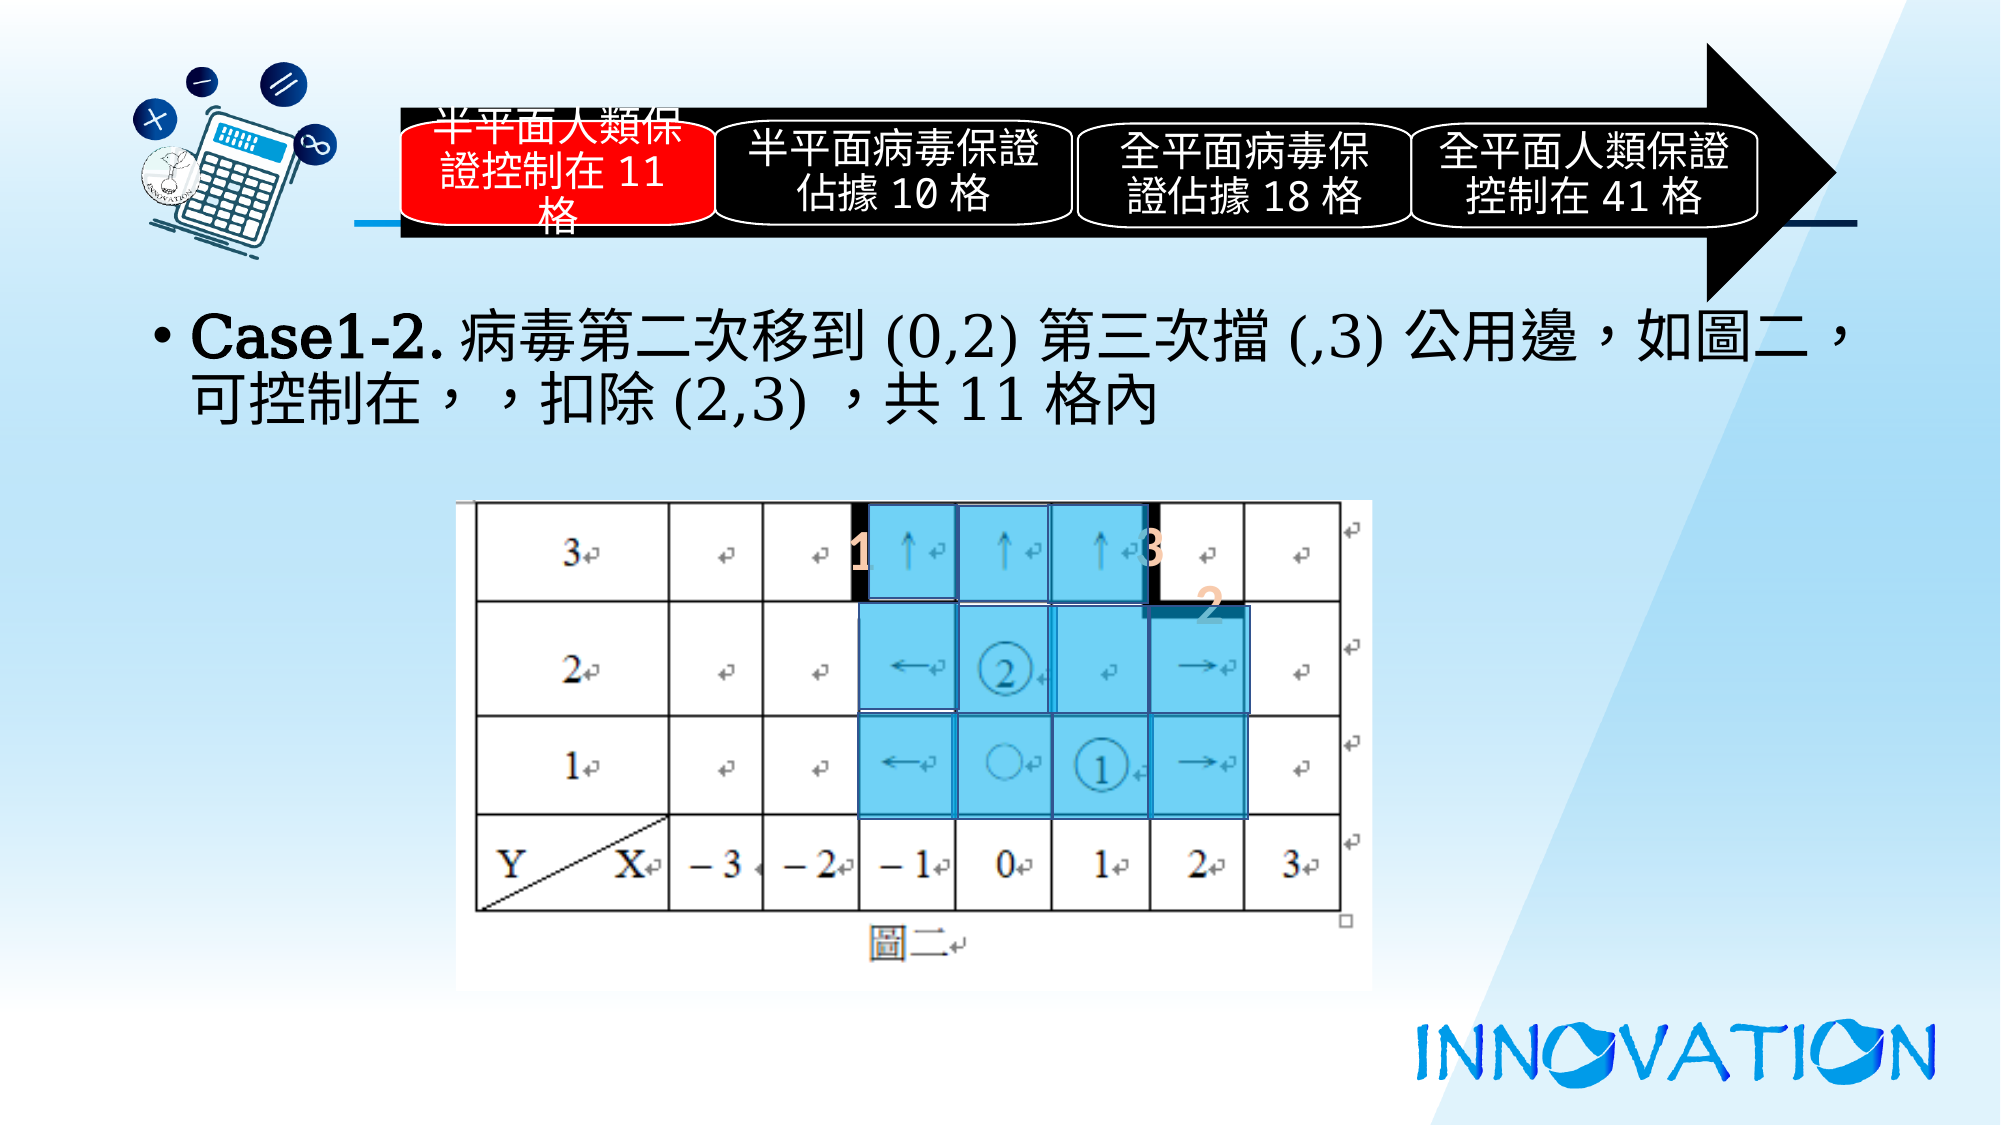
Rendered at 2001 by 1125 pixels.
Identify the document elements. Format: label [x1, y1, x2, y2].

text_box [455, 500, 1373, 991]
text_box [400, 42, 1837, 303]
picture [0, 0, 2001, 1125]
